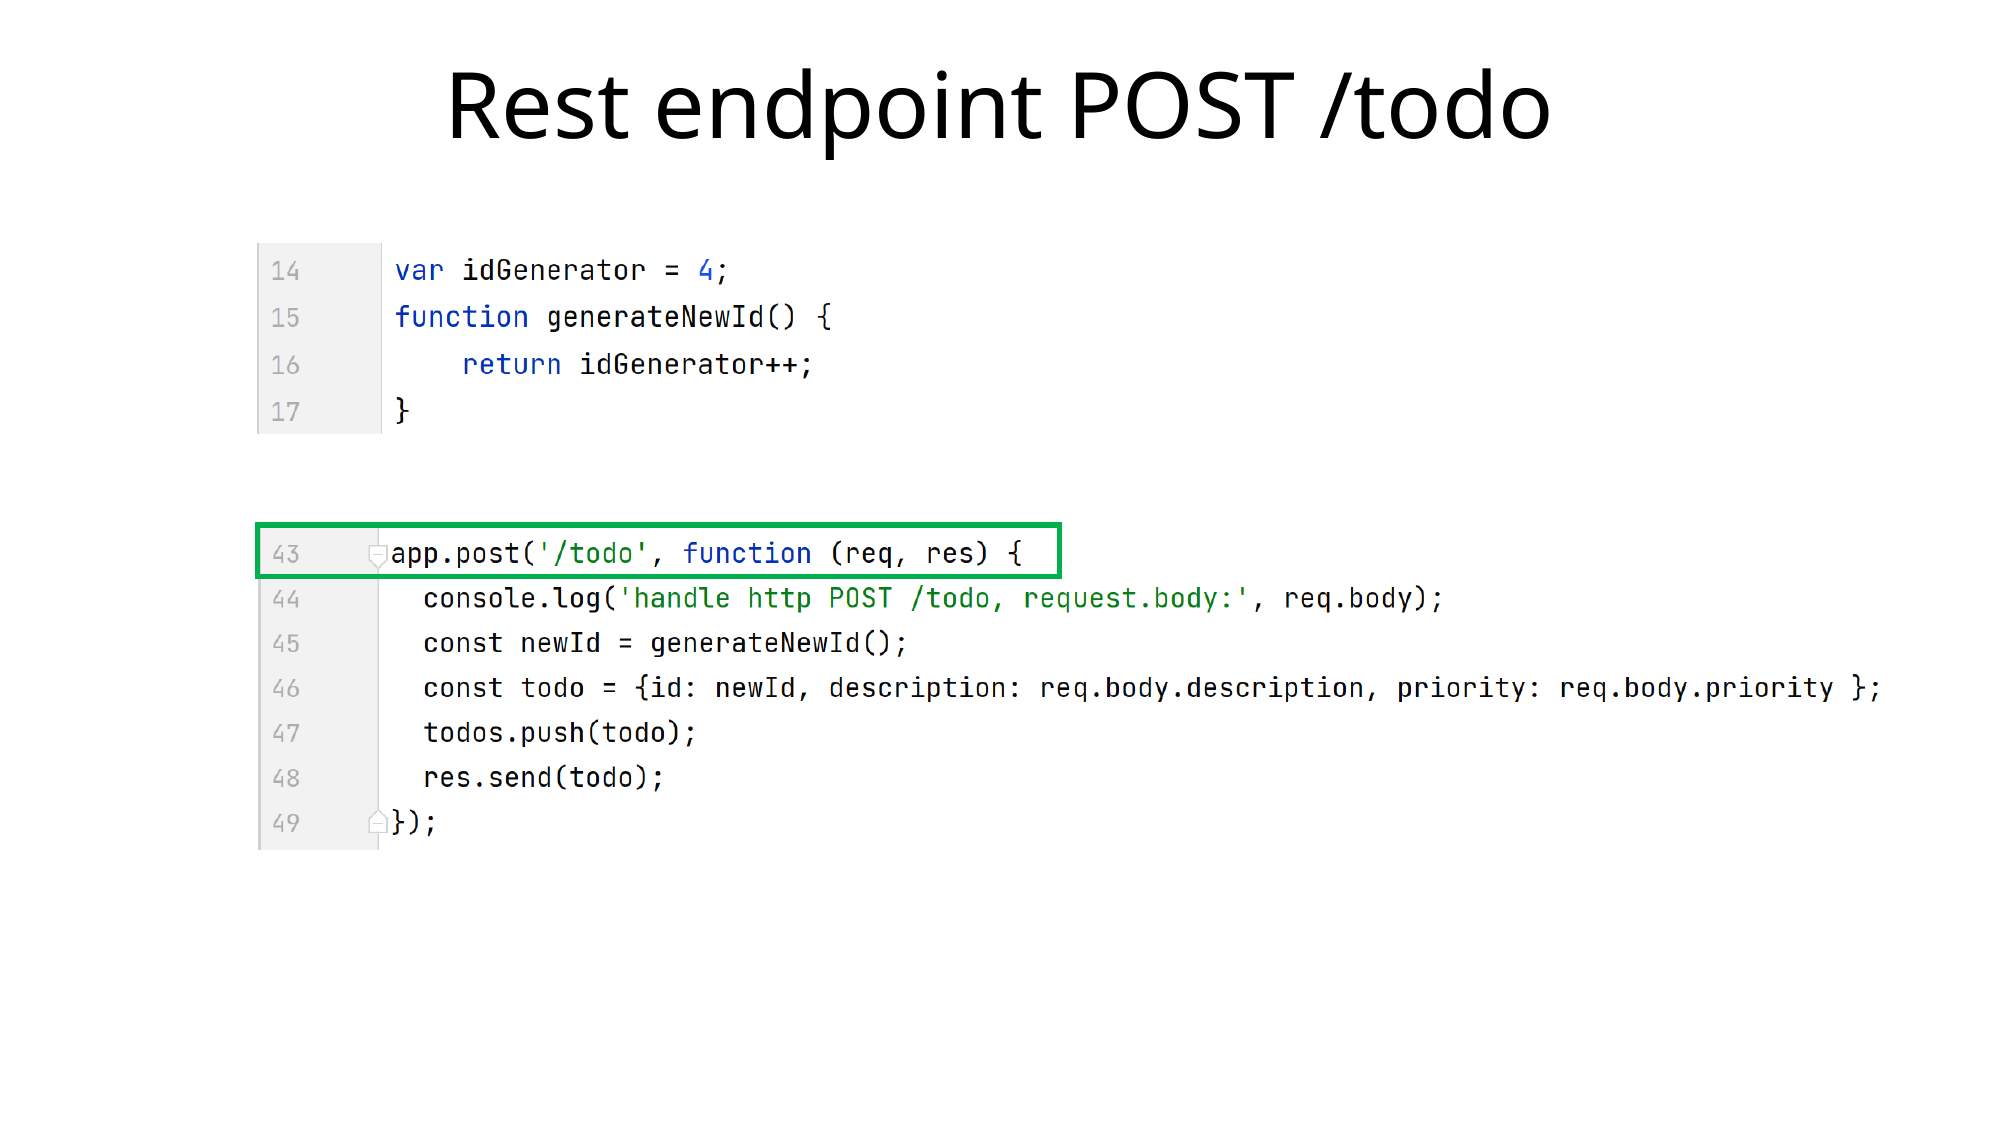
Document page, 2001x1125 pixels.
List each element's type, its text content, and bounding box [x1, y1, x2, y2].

title Rest endpoint POST /todo [137, 0, 1863, 218]
picture [257, 243, 852, 434]
picture [257, 524, 1883, 850]
